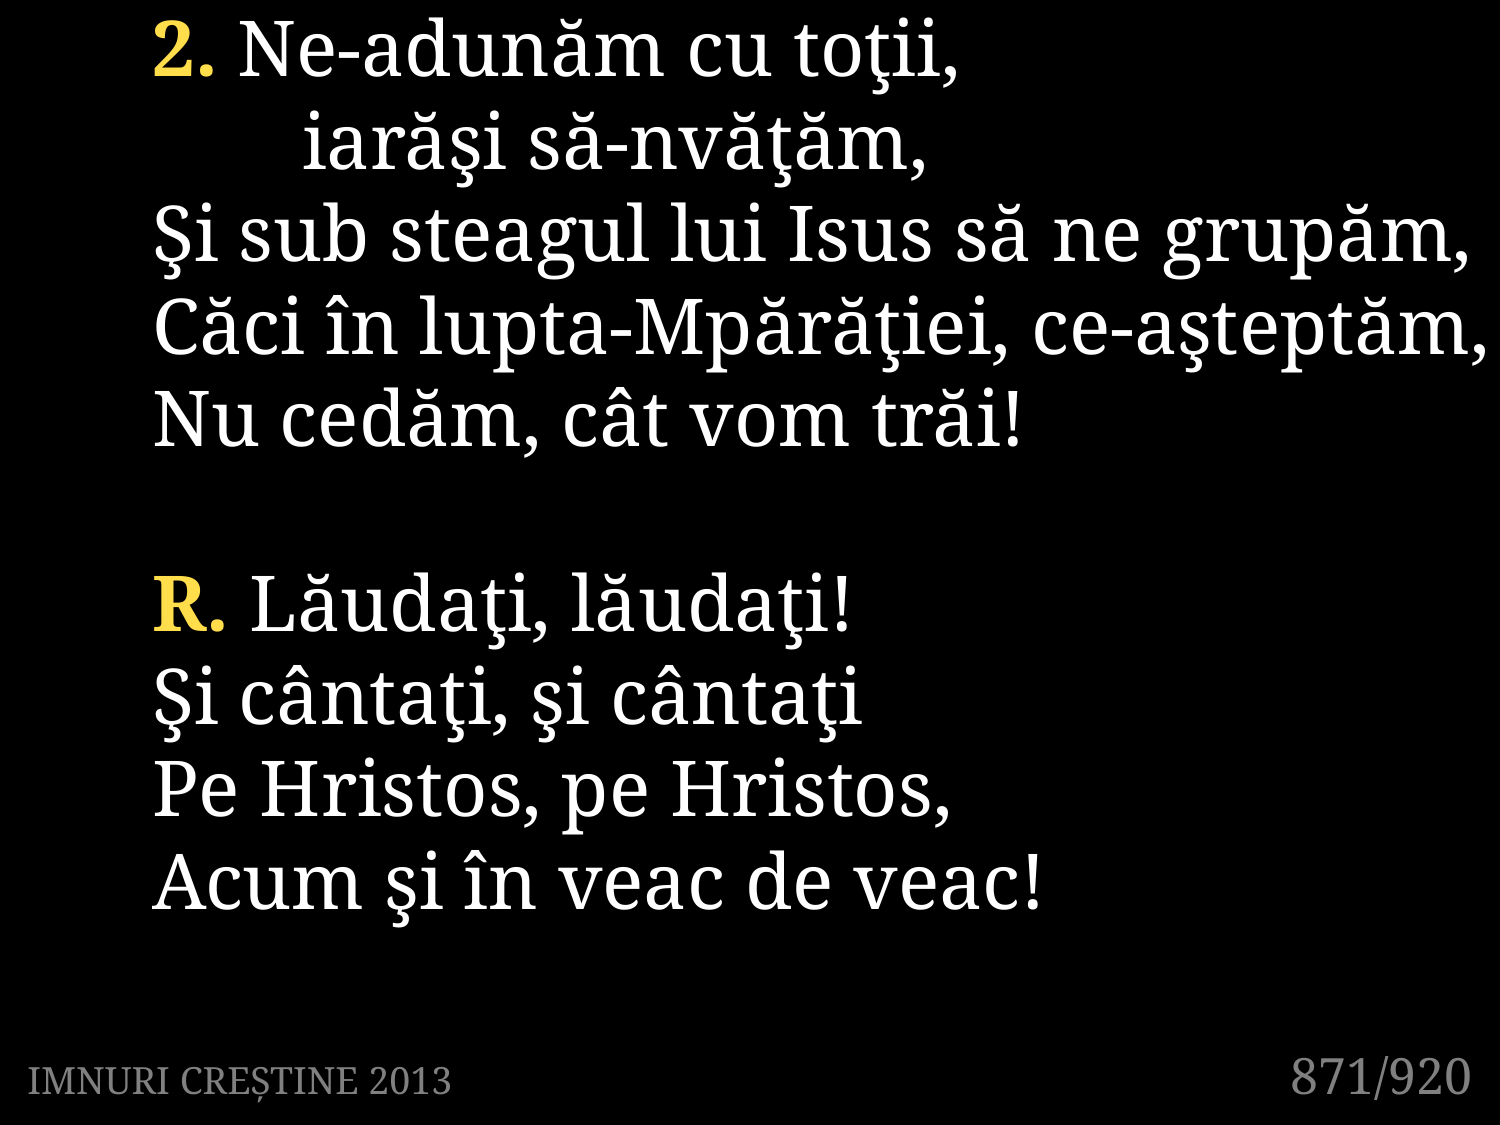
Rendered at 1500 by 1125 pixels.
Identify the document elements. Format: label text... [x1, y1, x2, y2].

text_box 871/920 [637, 1037, 1488, 1113]
text_box 2. Ne-adunăm cu toţii, iarăşi să-nvăţăm, Şi sub steagul lui Isus să ne grupăm, Căci în lupta-Mpărăţiei, ce-aşteptăm, Nu cedăm, cât vom trăi! R. Lăudaţi, lăudaţi! Şi cântaţi, şi cântaţi Pe Hristos, pe Hristos, Acum şi în veac de veac! [137, 0, 1500, 932]
text_box IMNURI CREȘTINE 2013 [12, 1049, 637, 1110]
